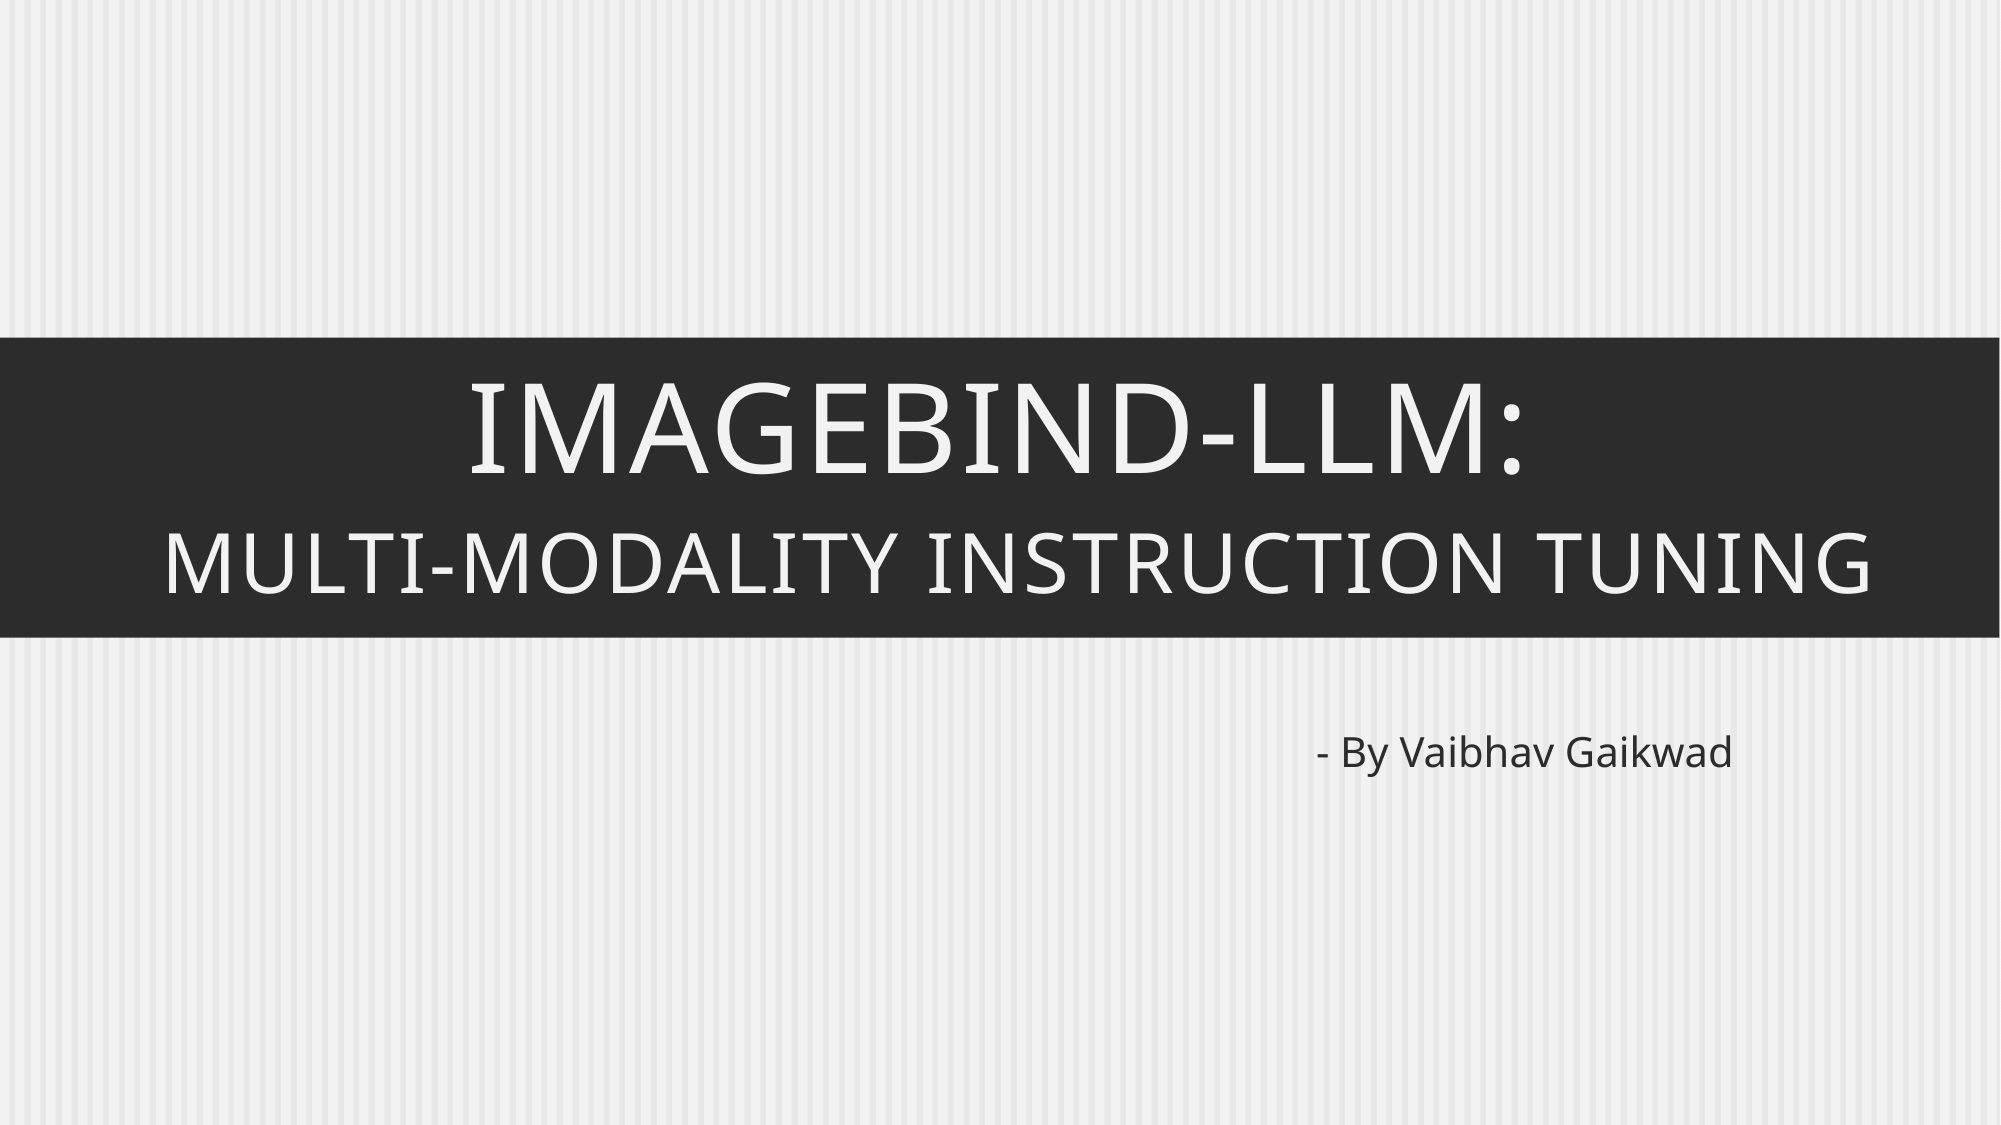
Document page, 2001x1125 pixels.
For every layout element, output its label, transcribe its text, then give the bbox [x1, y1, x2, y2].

subtitle - By Vaibhav Gaikwad [249, 724, 1750, 939]
title ImageBind-LLM: Multi-modality Instruction Tuning [60, 355, 1942, 641]
